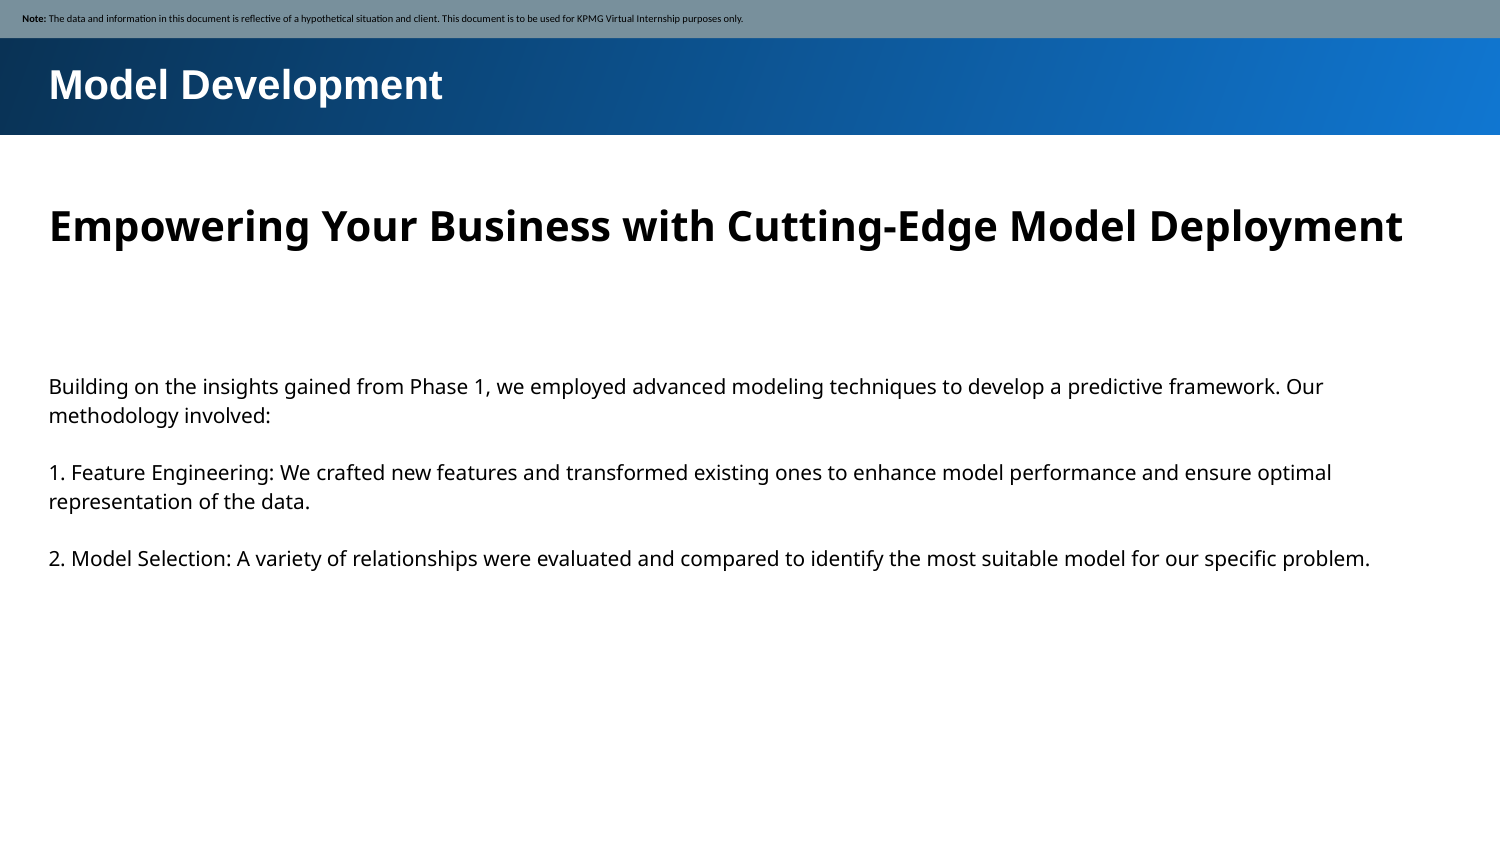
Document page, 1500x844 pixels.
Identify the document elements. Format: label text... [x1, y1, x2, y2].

text_box Building on the insights gained from Phase 1, we employed advanced modeling techniques to develop a predictive framework. Our methodology involved: 1. Feature Engineering: We crafted new features and transformed existing ones to enhance model performance and ensure optimal representation of the data. 2. Model Selection: A variety of relationships were evaluated and compared to identify the most suitable model for our specific problem. [33, 355, 1429, 615]
text_box Empowering Your Business with Cutting-Edge Model Deployment [33, 177, 1439, 266]
text_box Model Development [33, 43, 1439, 124]
text_box [0, 39, 1500, 135]
text_box Note: The data and information in this document is reflective of a hypothetical situation and client. This document is to be used for KPMG Virtual Internship purposes only. [0, 0, 1500, 39]
